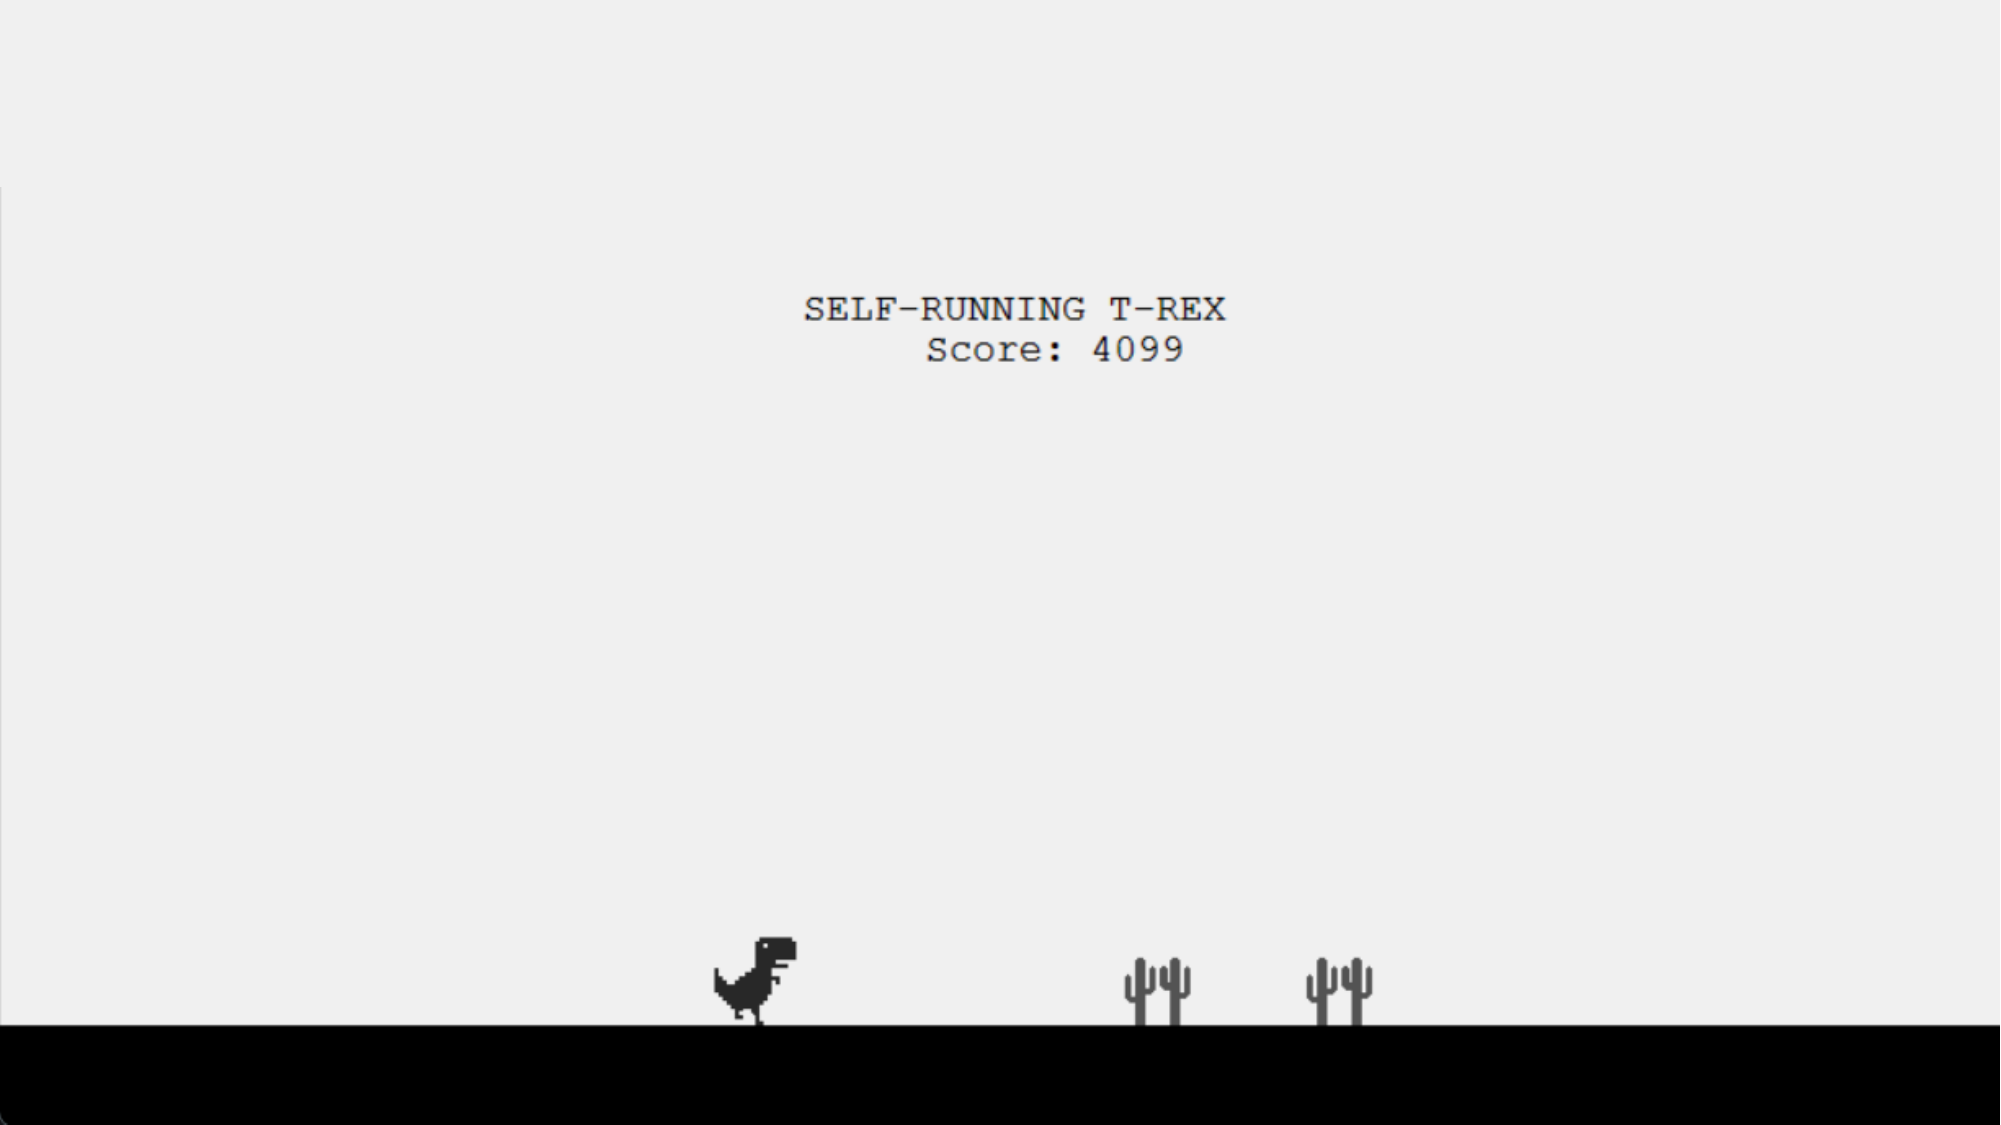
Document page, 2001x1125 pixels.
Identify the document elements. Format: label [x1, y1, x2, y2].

picture [0, 187, 2000, 1125]
